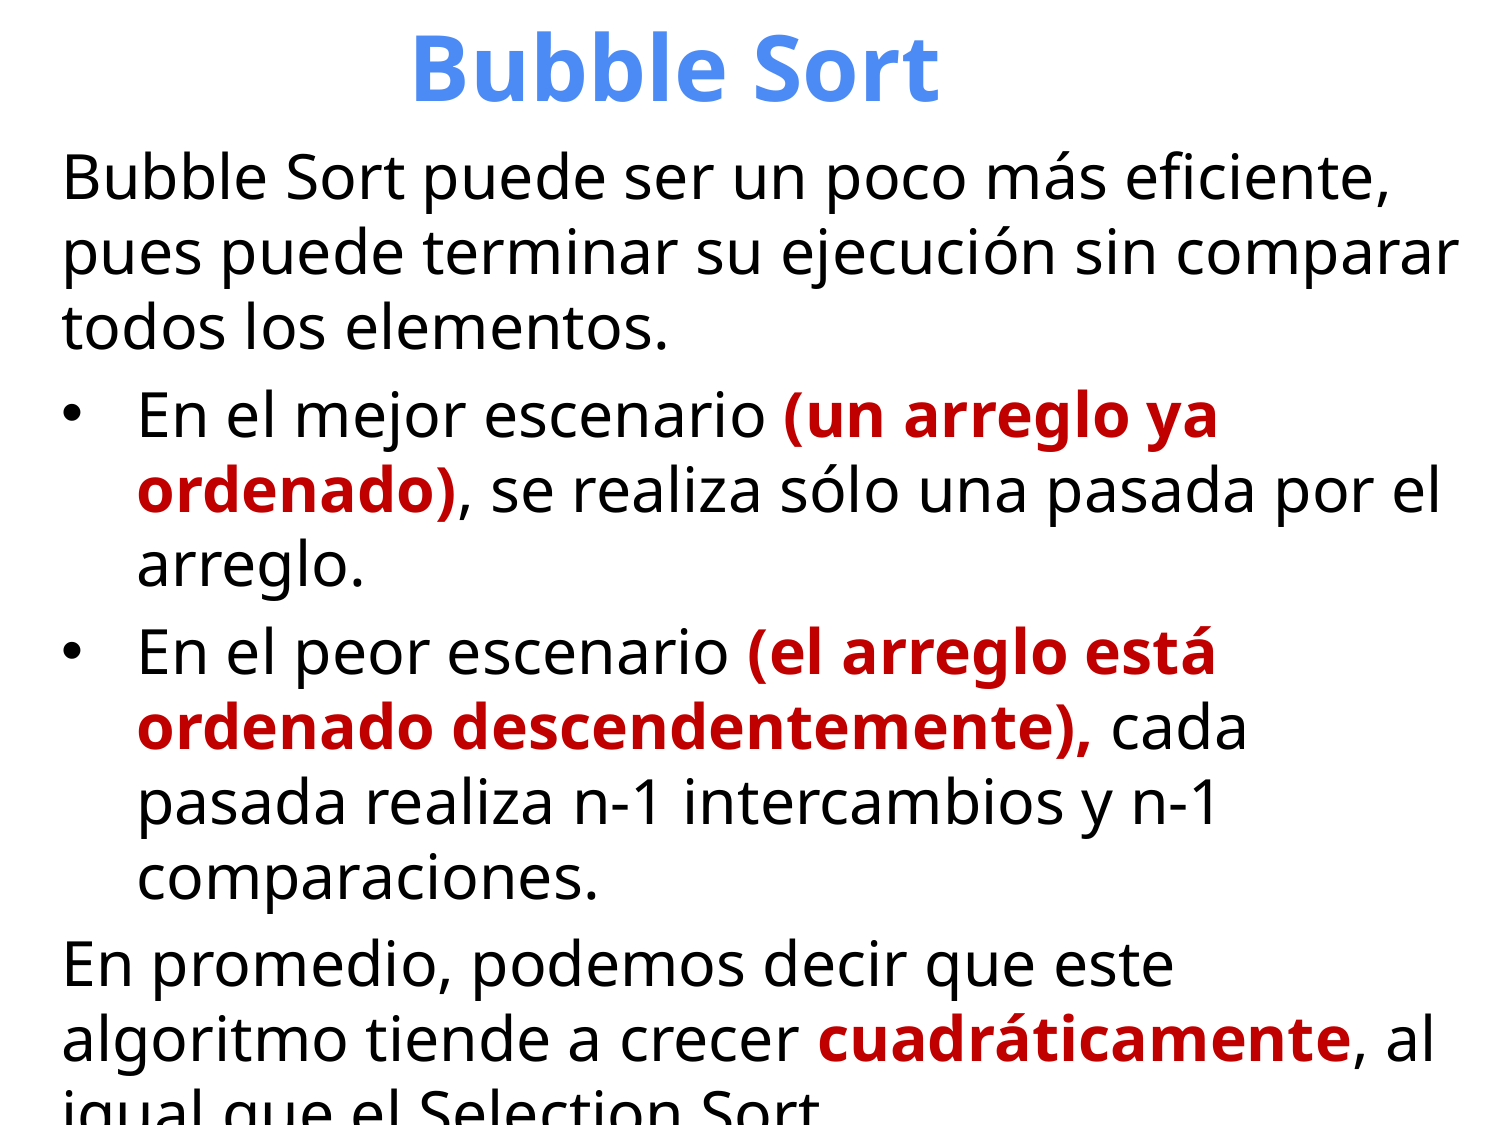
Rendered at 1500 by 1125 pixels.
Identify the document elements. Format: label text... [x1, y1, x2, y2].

title Bubble Sort [0, 0, 1350, 130]
list Bubble Sort puede ser un poco más eficiente, pues puede terminar su ejecución sin comparar todos los elementos. En el mejor escenario (un arreglo ya ordenado), se realiza sólo una pasada por el arreglo. En el peor escenario (el arreglo está ordenado descendentemente), cada pasada realiza n-1 intercambios y n-1 comparaciones. En promedio, podemos decir que este algoritmo tiende a crecer cuadráticamente, al igual que el Selection Sort. [46, 129, 1482, 1125]
